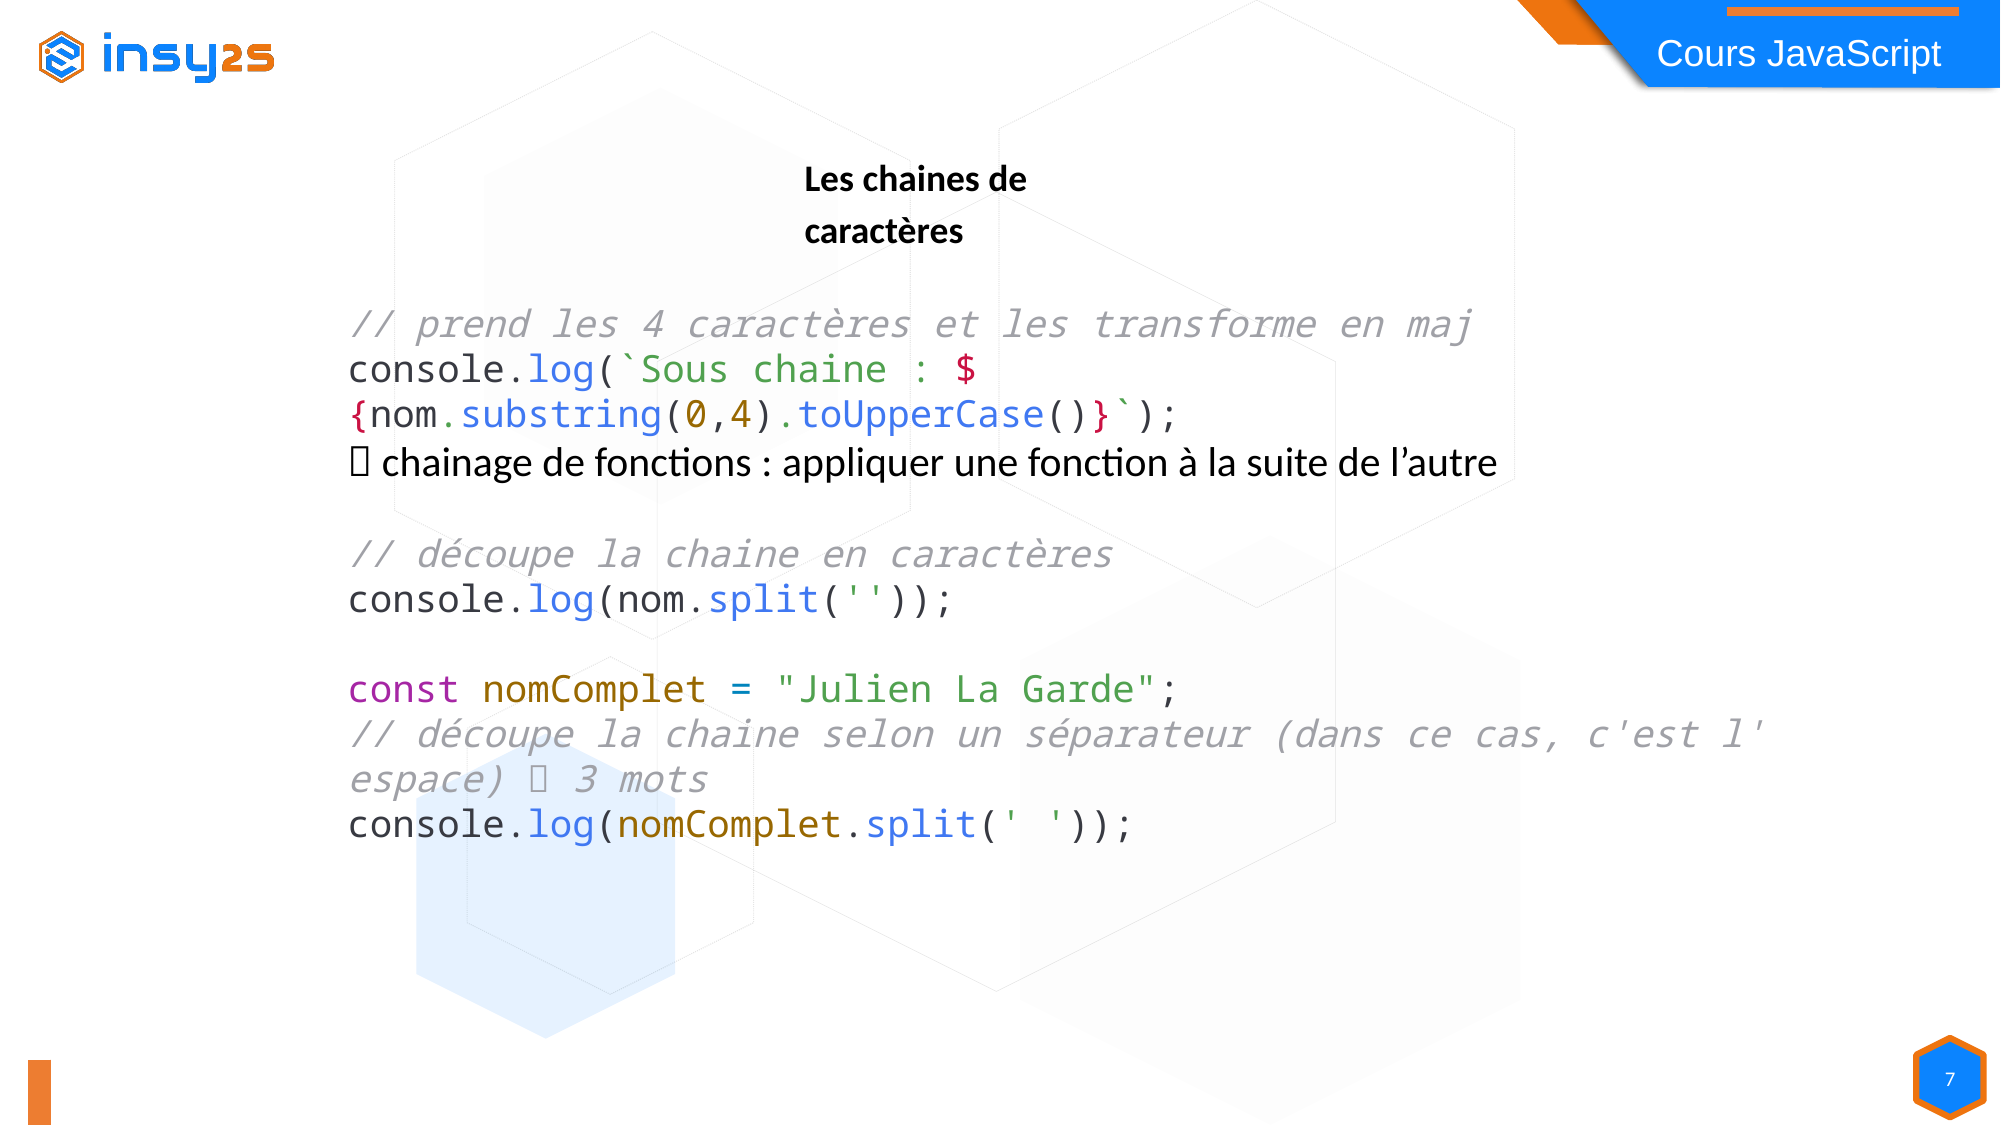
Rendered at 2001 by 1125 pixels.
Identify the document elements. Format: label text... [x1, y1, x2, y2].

picture [39, 31, 274, 83]
text_box Cours JavaScript [1641, 88, 2000, 98]
text_box Les chaines de caractères [789, 140, 1211, 259]
slide_number 7 [1916, 1053, 1984, 1104]
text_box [1514, 0, 2000, 88]
text_box // prend les 4 caractères et les transforme en maj console.log(`Sous chaine : ${nom.substring(0,4).toUpperCase()}`);  chainage de fonctions : appliquer une fonction à la suite de l’autre // découpe la chaine en caractères console.log(nom.split('')); const nomComplet = "Julien La Garde"; // découpe la chaine selon un séparateur (dans ce cas, c'est l'espace)  3 mots console.log(nomComplet.split(' ')); [332, 292, 1786, 898]
